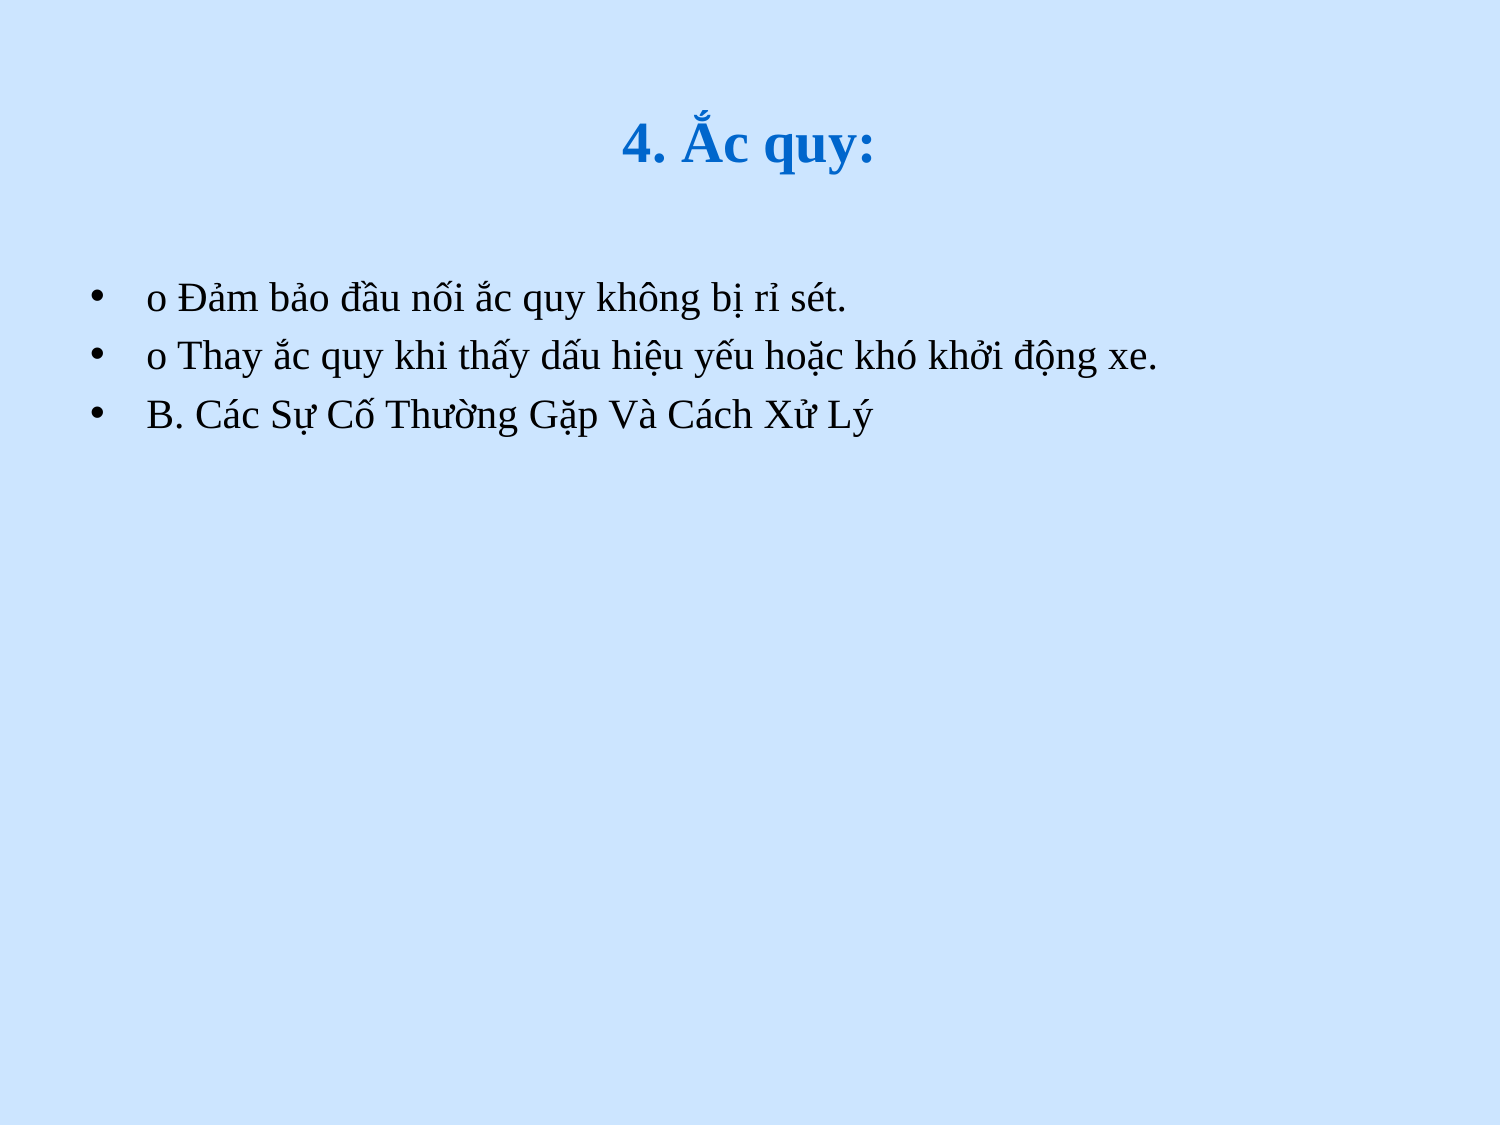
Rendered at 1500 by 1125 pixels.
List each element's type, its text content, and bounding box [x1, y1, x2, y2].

title 4. Ắc quy: [75, 45, 1425, 233]
list o Đảm bảo đầu nối ắc quy không bị rỉ sét. o Thay ắc quy khi thấy dấu hiệu yếu hoặc khó khởi động xe. B. Các Sự Cố Thường Gặp Và Cách Xử Lý [75, 262, 1425, 1005]
